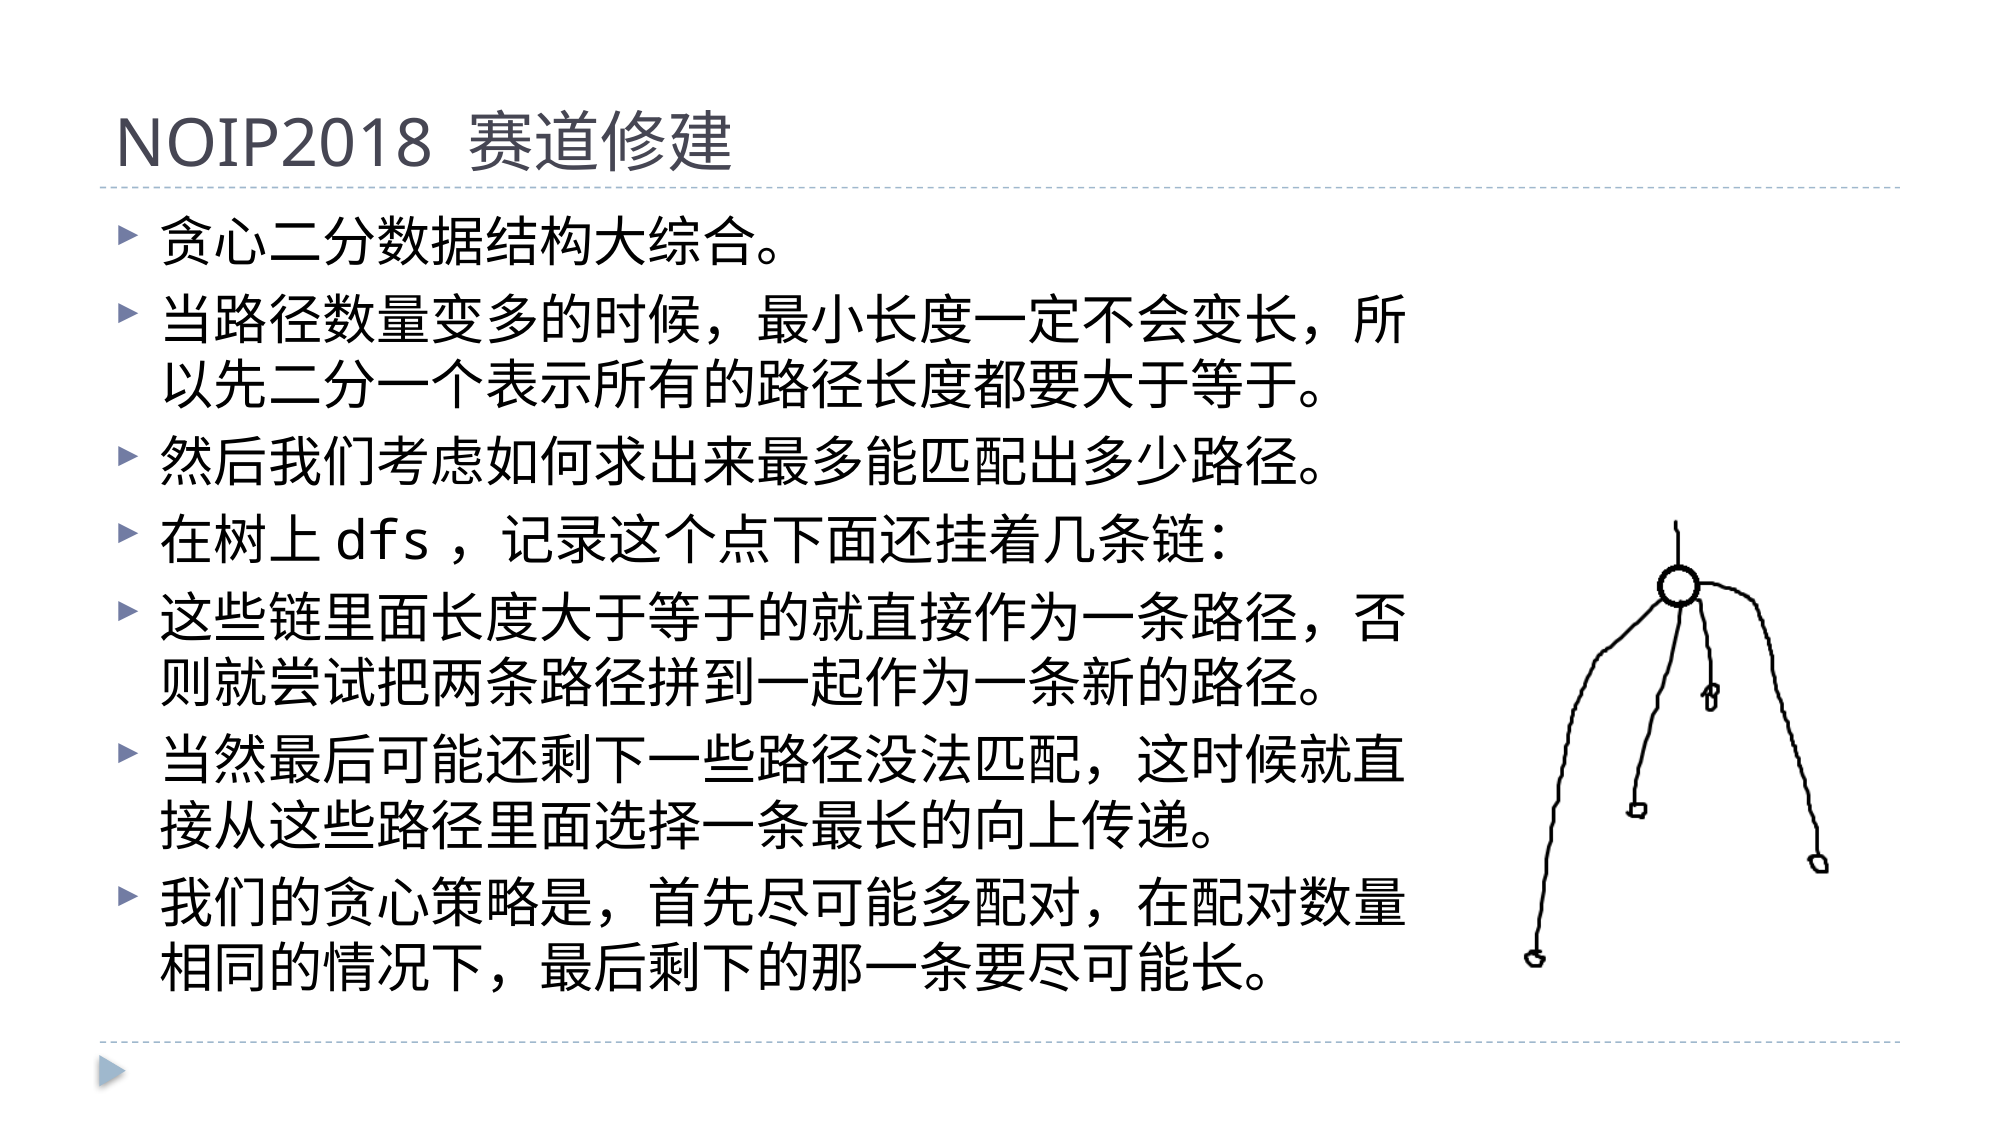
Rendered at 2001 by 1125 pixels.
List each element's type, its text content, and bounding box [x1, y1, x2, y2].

title NOIP2018 赛道修建 [99, 24, 1900, 188]
picture [1425, 496, 1901, 1011]
